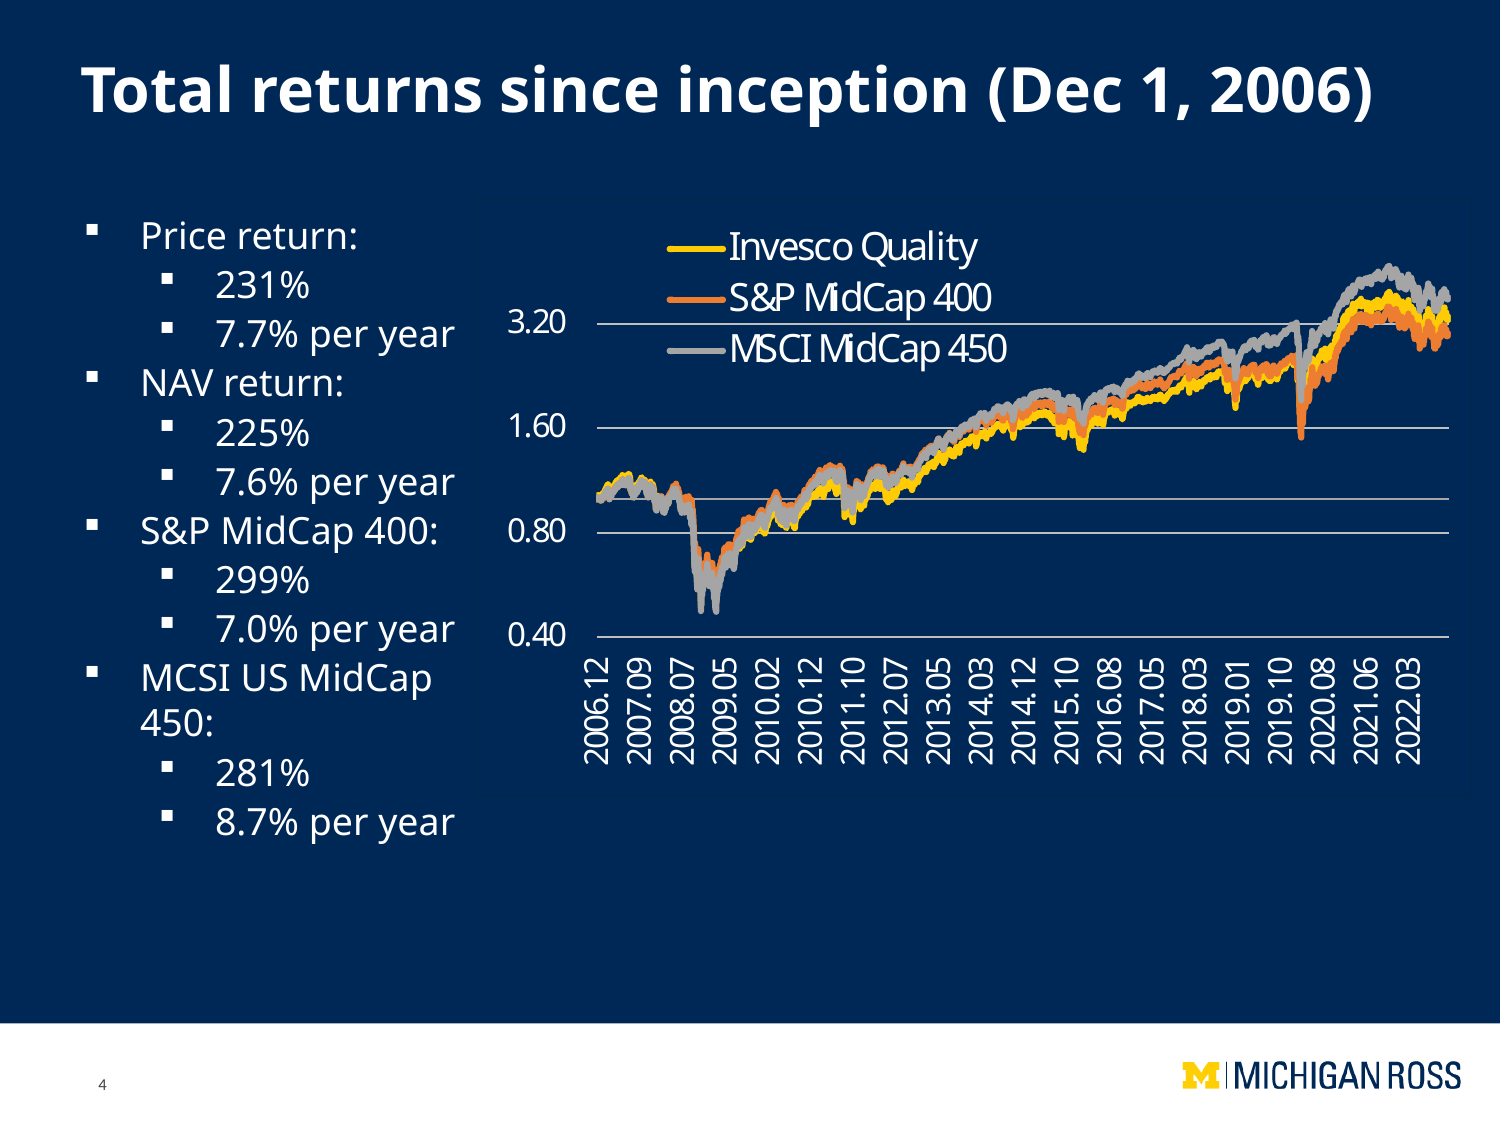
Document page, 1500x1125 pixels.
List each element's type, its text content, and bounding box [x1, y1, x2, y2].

picture [1182, 1061, 1461, 1089]
text_box Total returns since inception (Dec 1, 2006) [69, 38, 1485, 136]
slide_number 4 [83, 1050, 138, 1102]
picture [473, 197, 1472, 798]
text_box Price return: 231% 7.7% per year NAV return: 225% 7.6% per year S&P MidCap 400: 299% 7.0% per year MCSI US MidCap 450: 281% 8.7% per year [69, 204, 495, 995]
